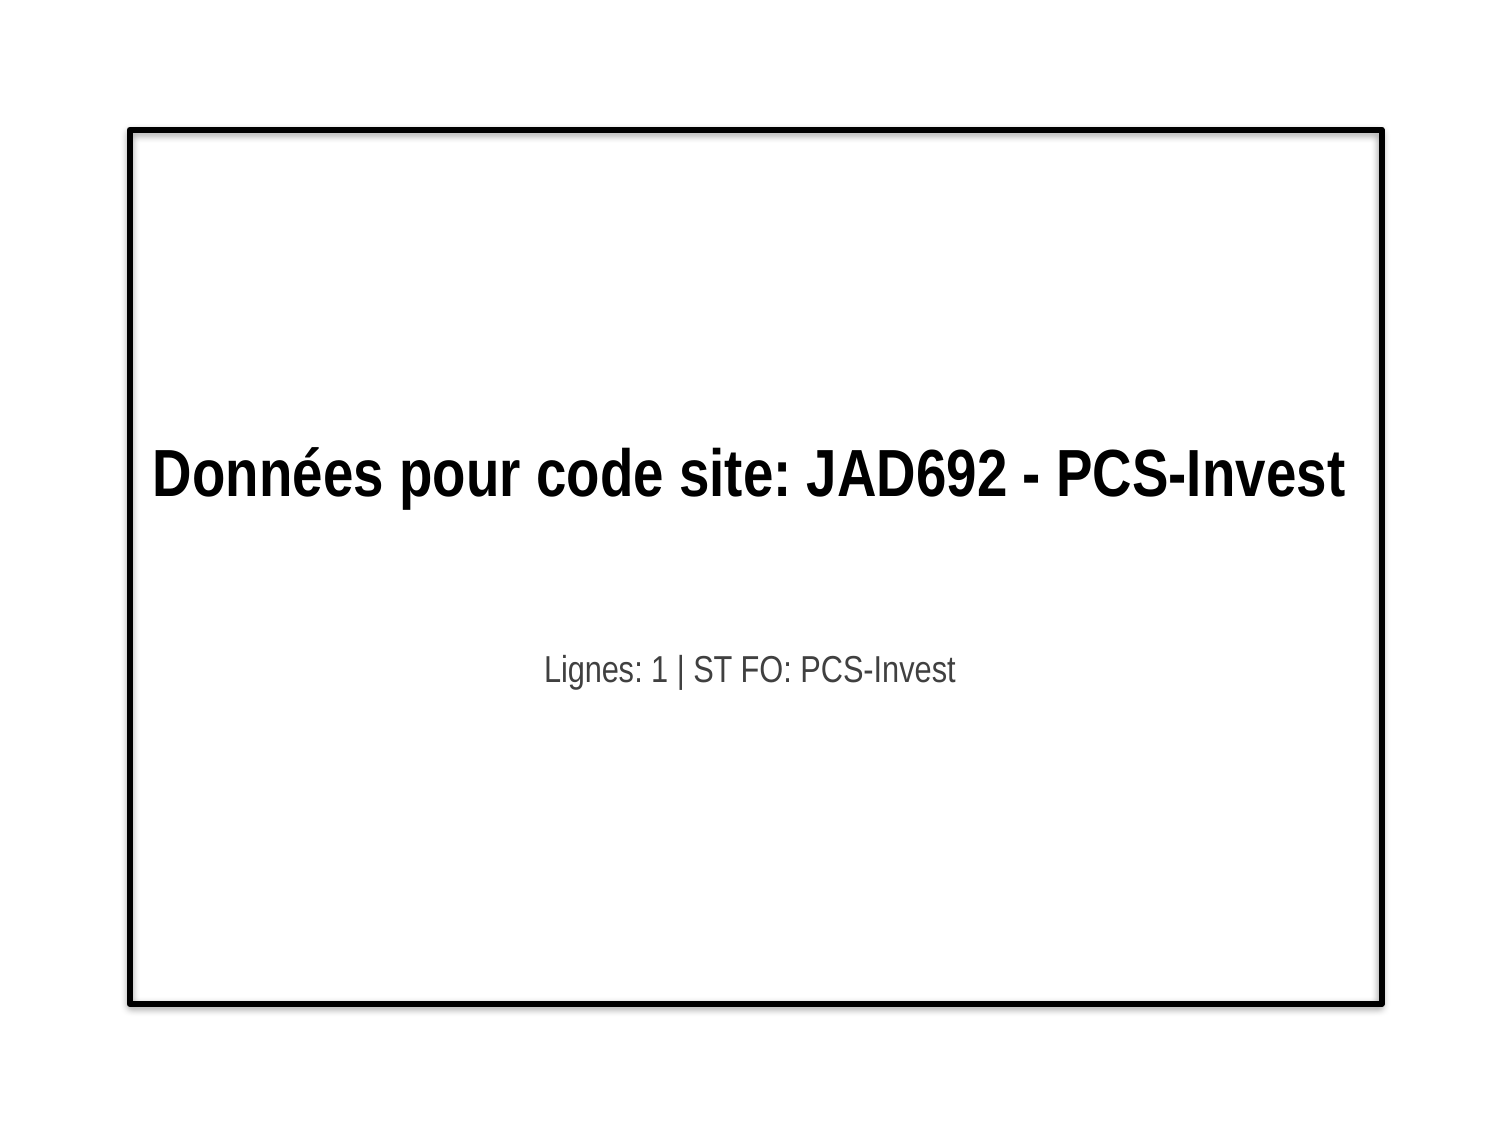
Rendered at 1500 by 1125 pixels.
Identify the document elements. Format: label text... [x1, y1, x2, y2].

subtitle Lignes: 1 | ST FO: PCS-Invest [225, 637, 1275, 925]
text_box [129, 591, 1383, 1005]
text_box [129, 129, 1383, 349]
title Données pour code site: JAD692 - PCS-Invest [112, 349, 1388, 591]
